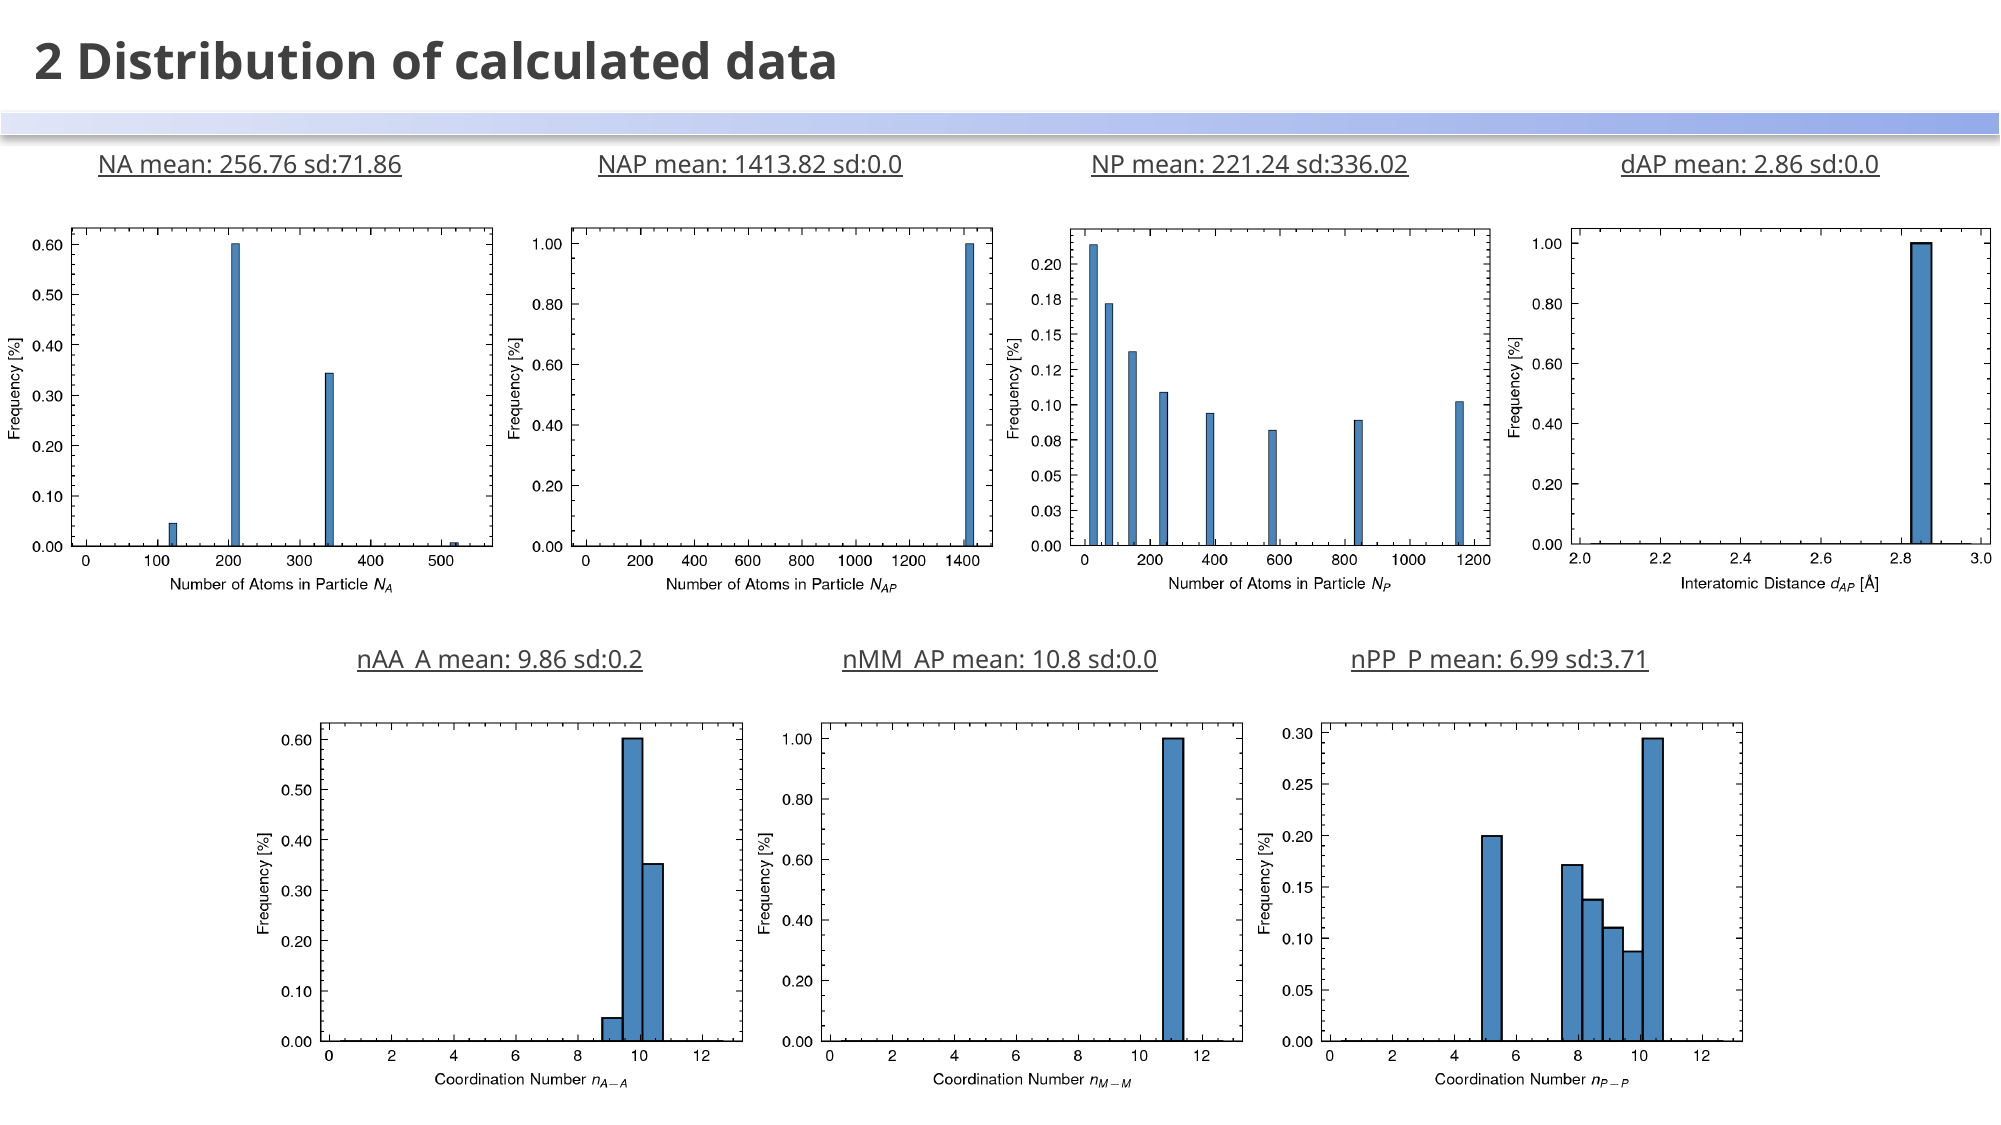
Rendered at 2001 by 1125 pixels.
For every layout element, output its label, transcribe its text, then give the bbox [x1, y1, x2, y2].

text_box dAP mean: 2.86 sd:0.0 [1500, 140, 2000, 186]
picture [0, 219, 2000, 602]
text_box nAA_A mean: 9.86 sd:0.2 [249, 635, 750, 681]
text_box NAP mean: 1413.82 sd:0.0 [500, 140, 999, 186]
text_box nMM_AP mean: 10.8 sd:0.0 [750, 635, 1250, 681]
text_box NP mean: 221.24 sd:336.02 [999, 140, 1500, 186]
text_box nPP_P mean: 6.99 sd:3.71 [1250, 635, 1750, 681]
text_box NA mean: 256.76 sd:71.86 [0, 140, 500, 186]
text_box 2 Distribution of calculated data [20, 22, 1920, 98]
picture [249, 715, 1751, 1096]
text_box [0, 112, 2000, 136]
